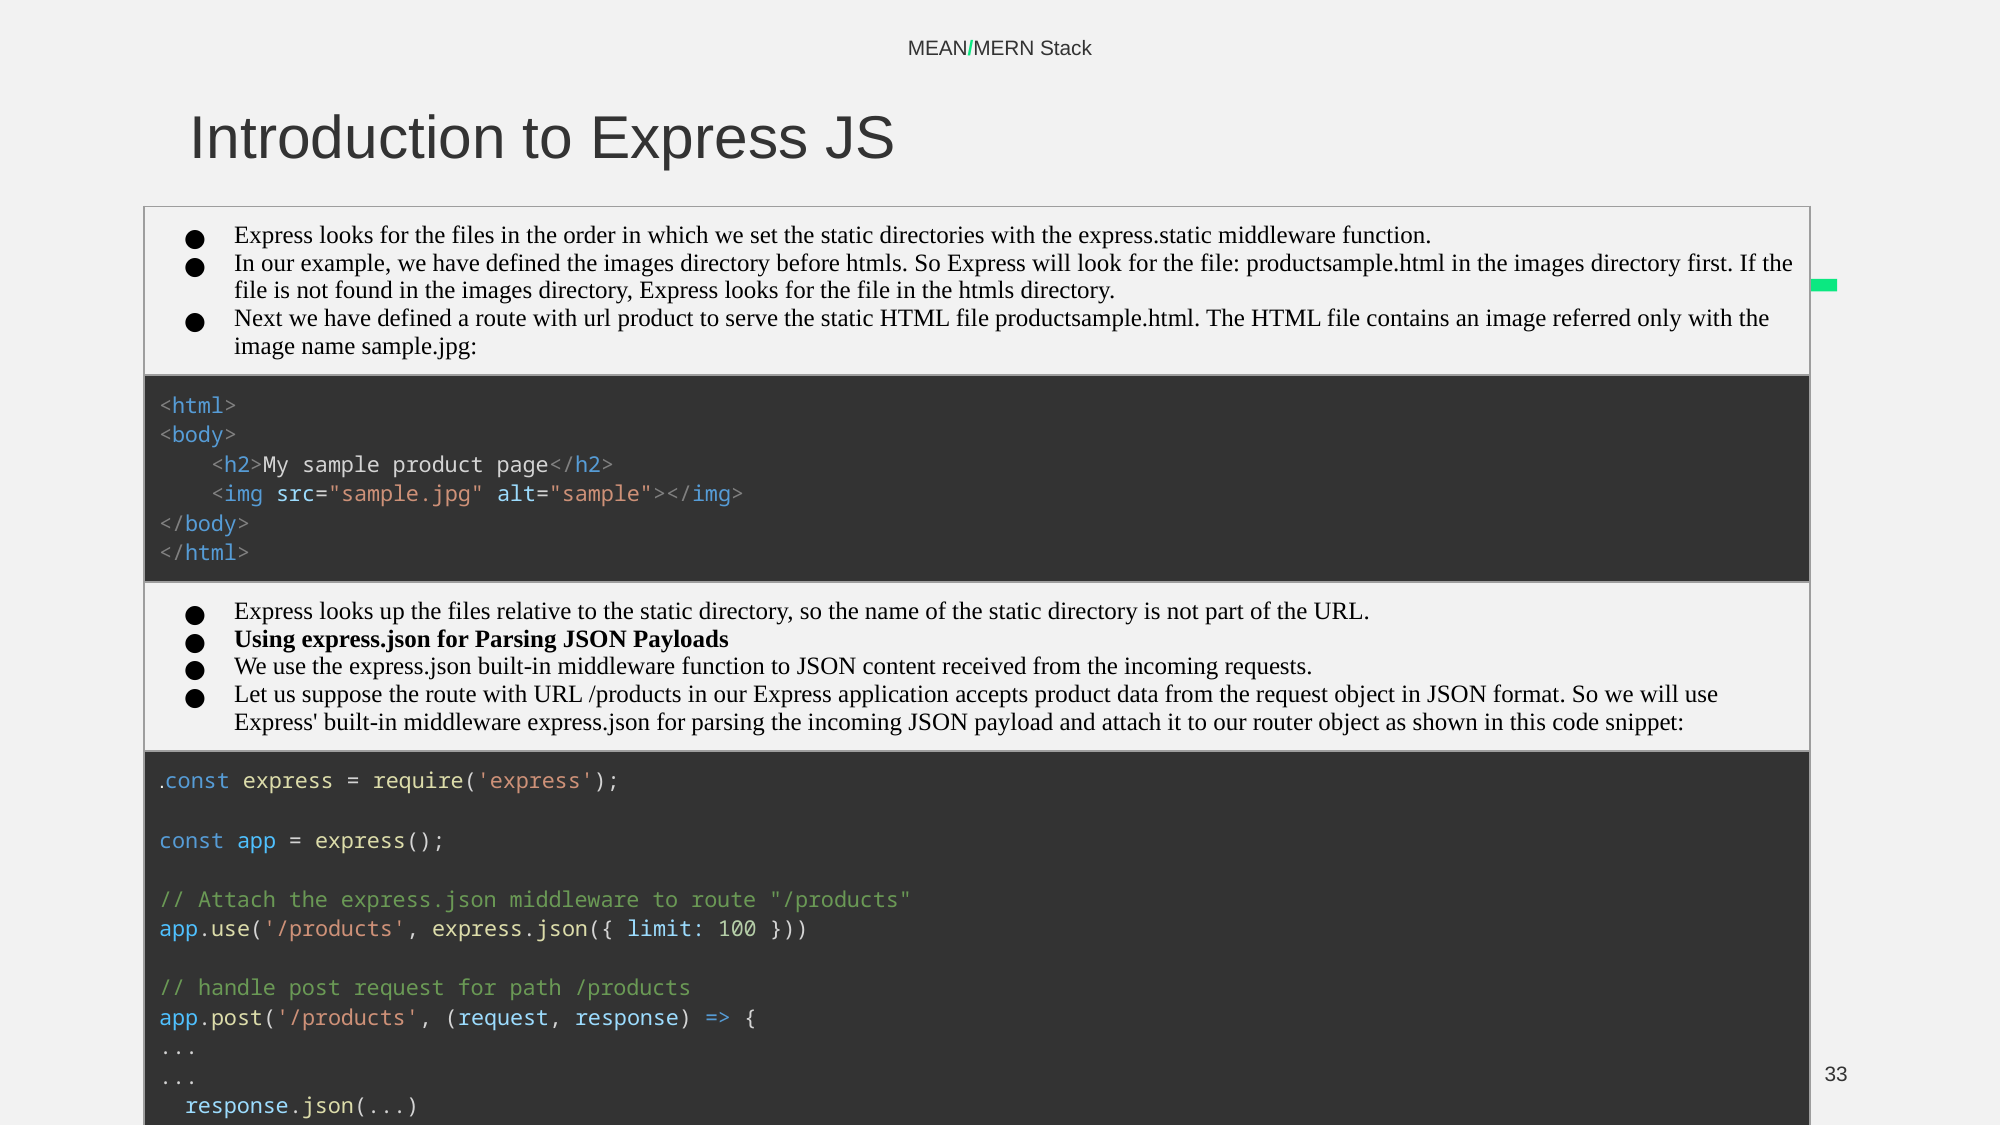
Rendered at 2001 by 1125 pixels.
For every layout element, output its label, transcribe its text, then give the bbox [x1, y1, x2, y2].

footer MEAN/MERN Stack [662, 17, 1338, 77]
table_cell Express looks up the files relative to the static directory, so the name of the static directory is not part of the URL. Using express.json for Parsing JSON Payloads We use the express.json built-in middleware function to JSON content received from the incoming requests. Let us suppose the route with URL /products in our Express application accepts product data from the request object in JSON format. So we will use Express' built-in middleware express.json for parsing the incoming JSON payload and attach it to our router object as shown in this code snippet: [145, 583, 1809, 750]
table_header Express looks for the files in the order in which we set the static directories with the express.static middleware function. In our example, we have defined the images directory before htmls. So Express will look for the file: productsample.html in the images directory first. If the file is not found in the images directory, Express looks for the file in the htmls directory. Next we have defined a route with url product to serve the static HTML file productsample.html. The HTML file contains an image referred only with the image name sample.jpg: [145, 207, 1809, 374]
table_cell .const express = require('express'); const app = express(); // Attach the express.json middleware to route "/products" app.use('/products', express.json({ limit: 100 })) // handle post request for path /products app.post('/products', (request, response) => { ... ... response.json(...) }) [145, 752, 1809, 1125]
slide_number ‹#› [1811, 1042, 1863, 1103]
title Introduction to Express JS [174, 76, 1825, 179]
table_cell <html> <body> <h2>My sample product page</h2> <img src="sample.jpg" alt="sample"></img> </body> </html> [145, 376, 1809, 581]
